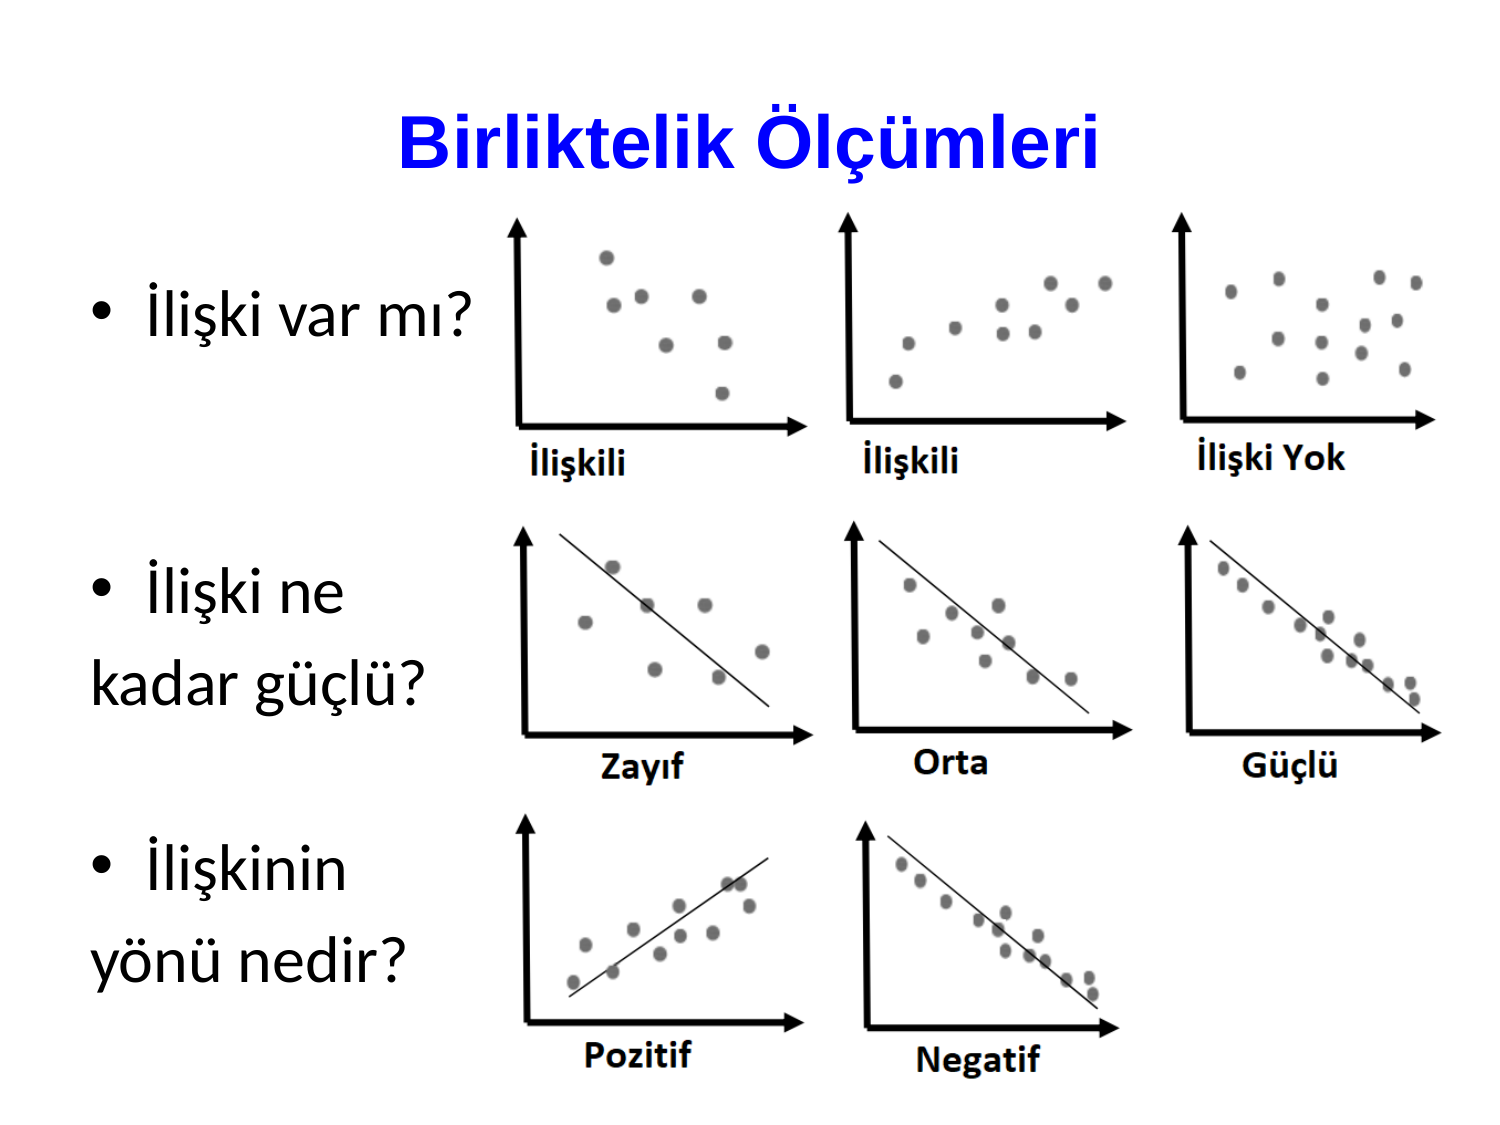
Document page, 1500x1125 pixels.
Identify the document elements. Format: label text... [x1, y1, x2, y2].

picture [499, 198, 1495, 1103]
title Birliktelik Ölçümleri [75, 45, 1425, 233]
list İlişki var mı? İlişki ne kadar güçlü? İlişkinin yönü nedir? [75, 262, 494, 1005]
